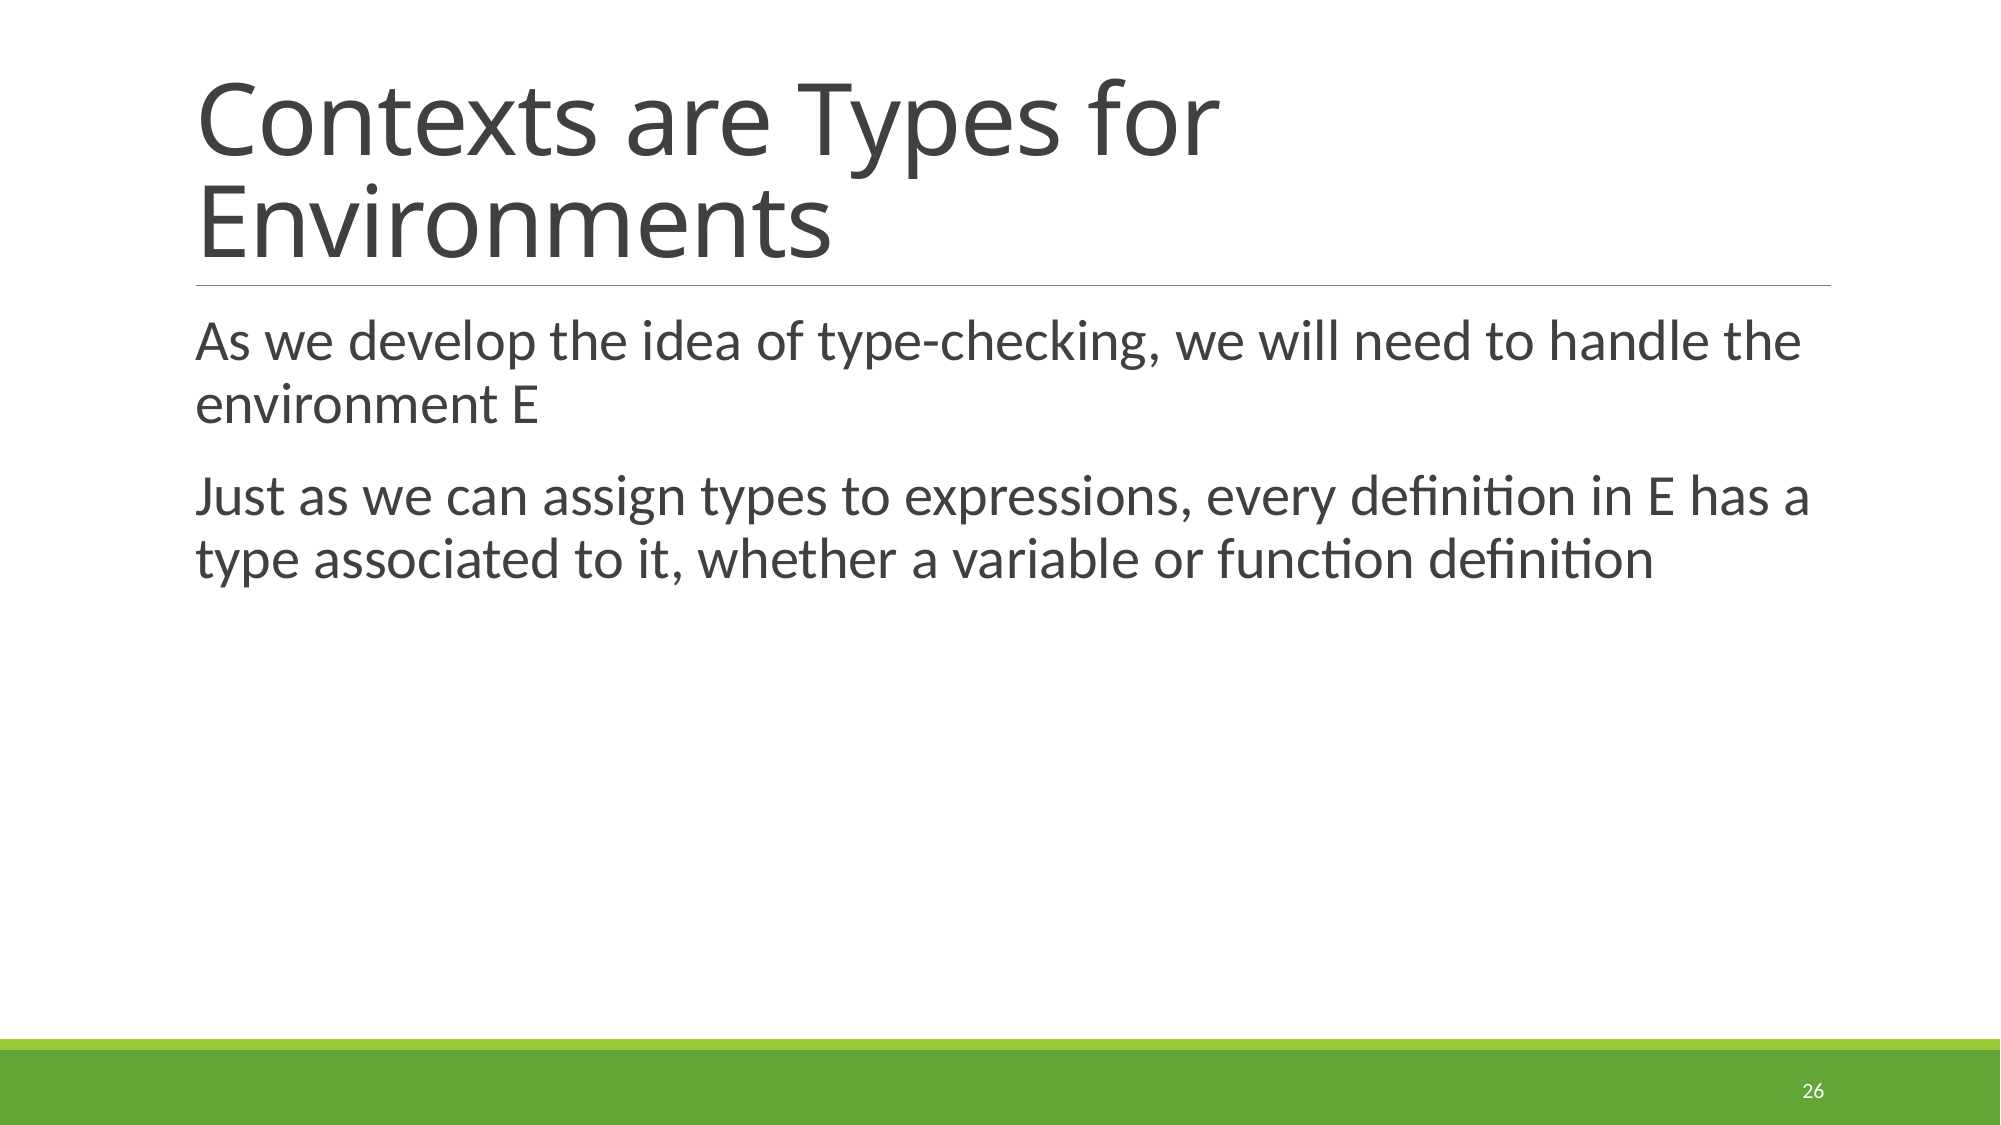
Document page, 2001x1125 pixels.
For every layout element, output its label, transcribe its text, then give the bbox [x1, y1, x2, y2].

title Contexts are Types for Environments [180, 47, 1830, 285]
slide_number 26 [1624, 1059, 1840, 1120]
list As we develop the idea of type-checking, we will need to handle the environment E Just as we can assign types to expressions, every definition in E has a type associated to it, whether a variable or function definition [180, 302, 1830, 963]
